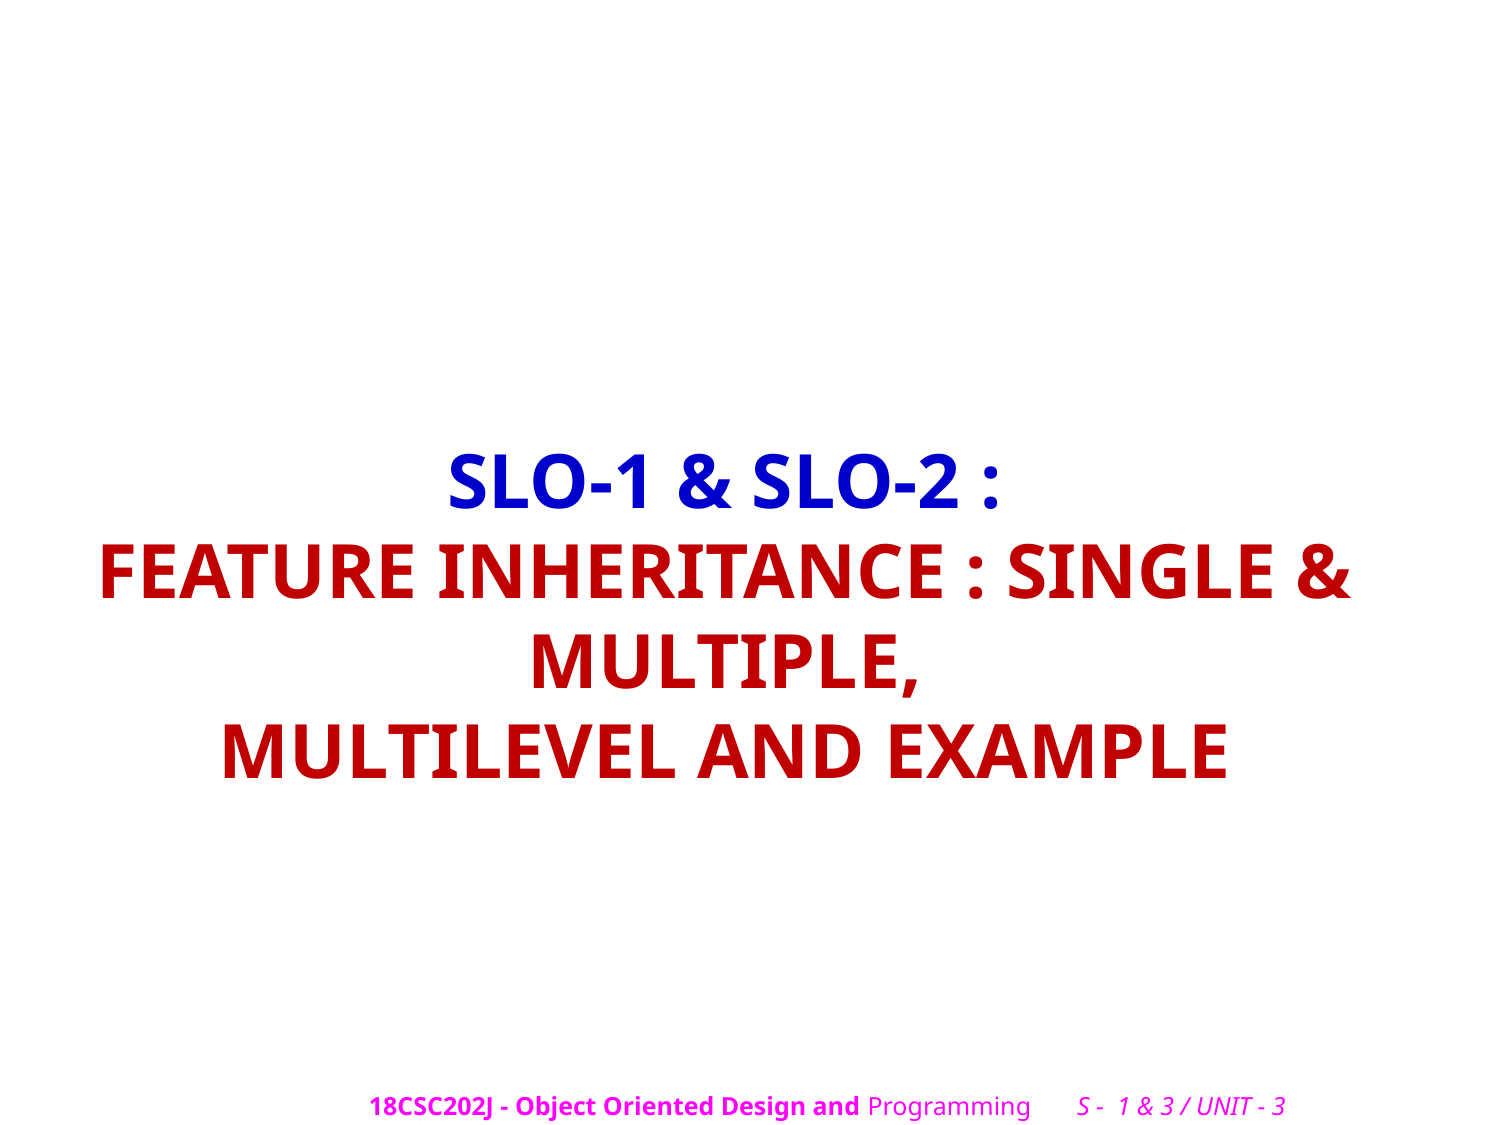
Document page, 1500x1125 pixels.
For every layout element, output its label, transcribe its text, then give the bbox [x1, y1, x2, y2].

text_box 18CSC202J - Object Oriented Design and Programming S - 1 & 3 / UNIT - 3 [190, 1081, 1465, 1125]
title SLO-1 & SLO-2 : FEATURE INHERITANCE : SINGLE & MULTIPLE, MULTILEVEL AND EXAMPLE [50, 137, 1400, 1000]
